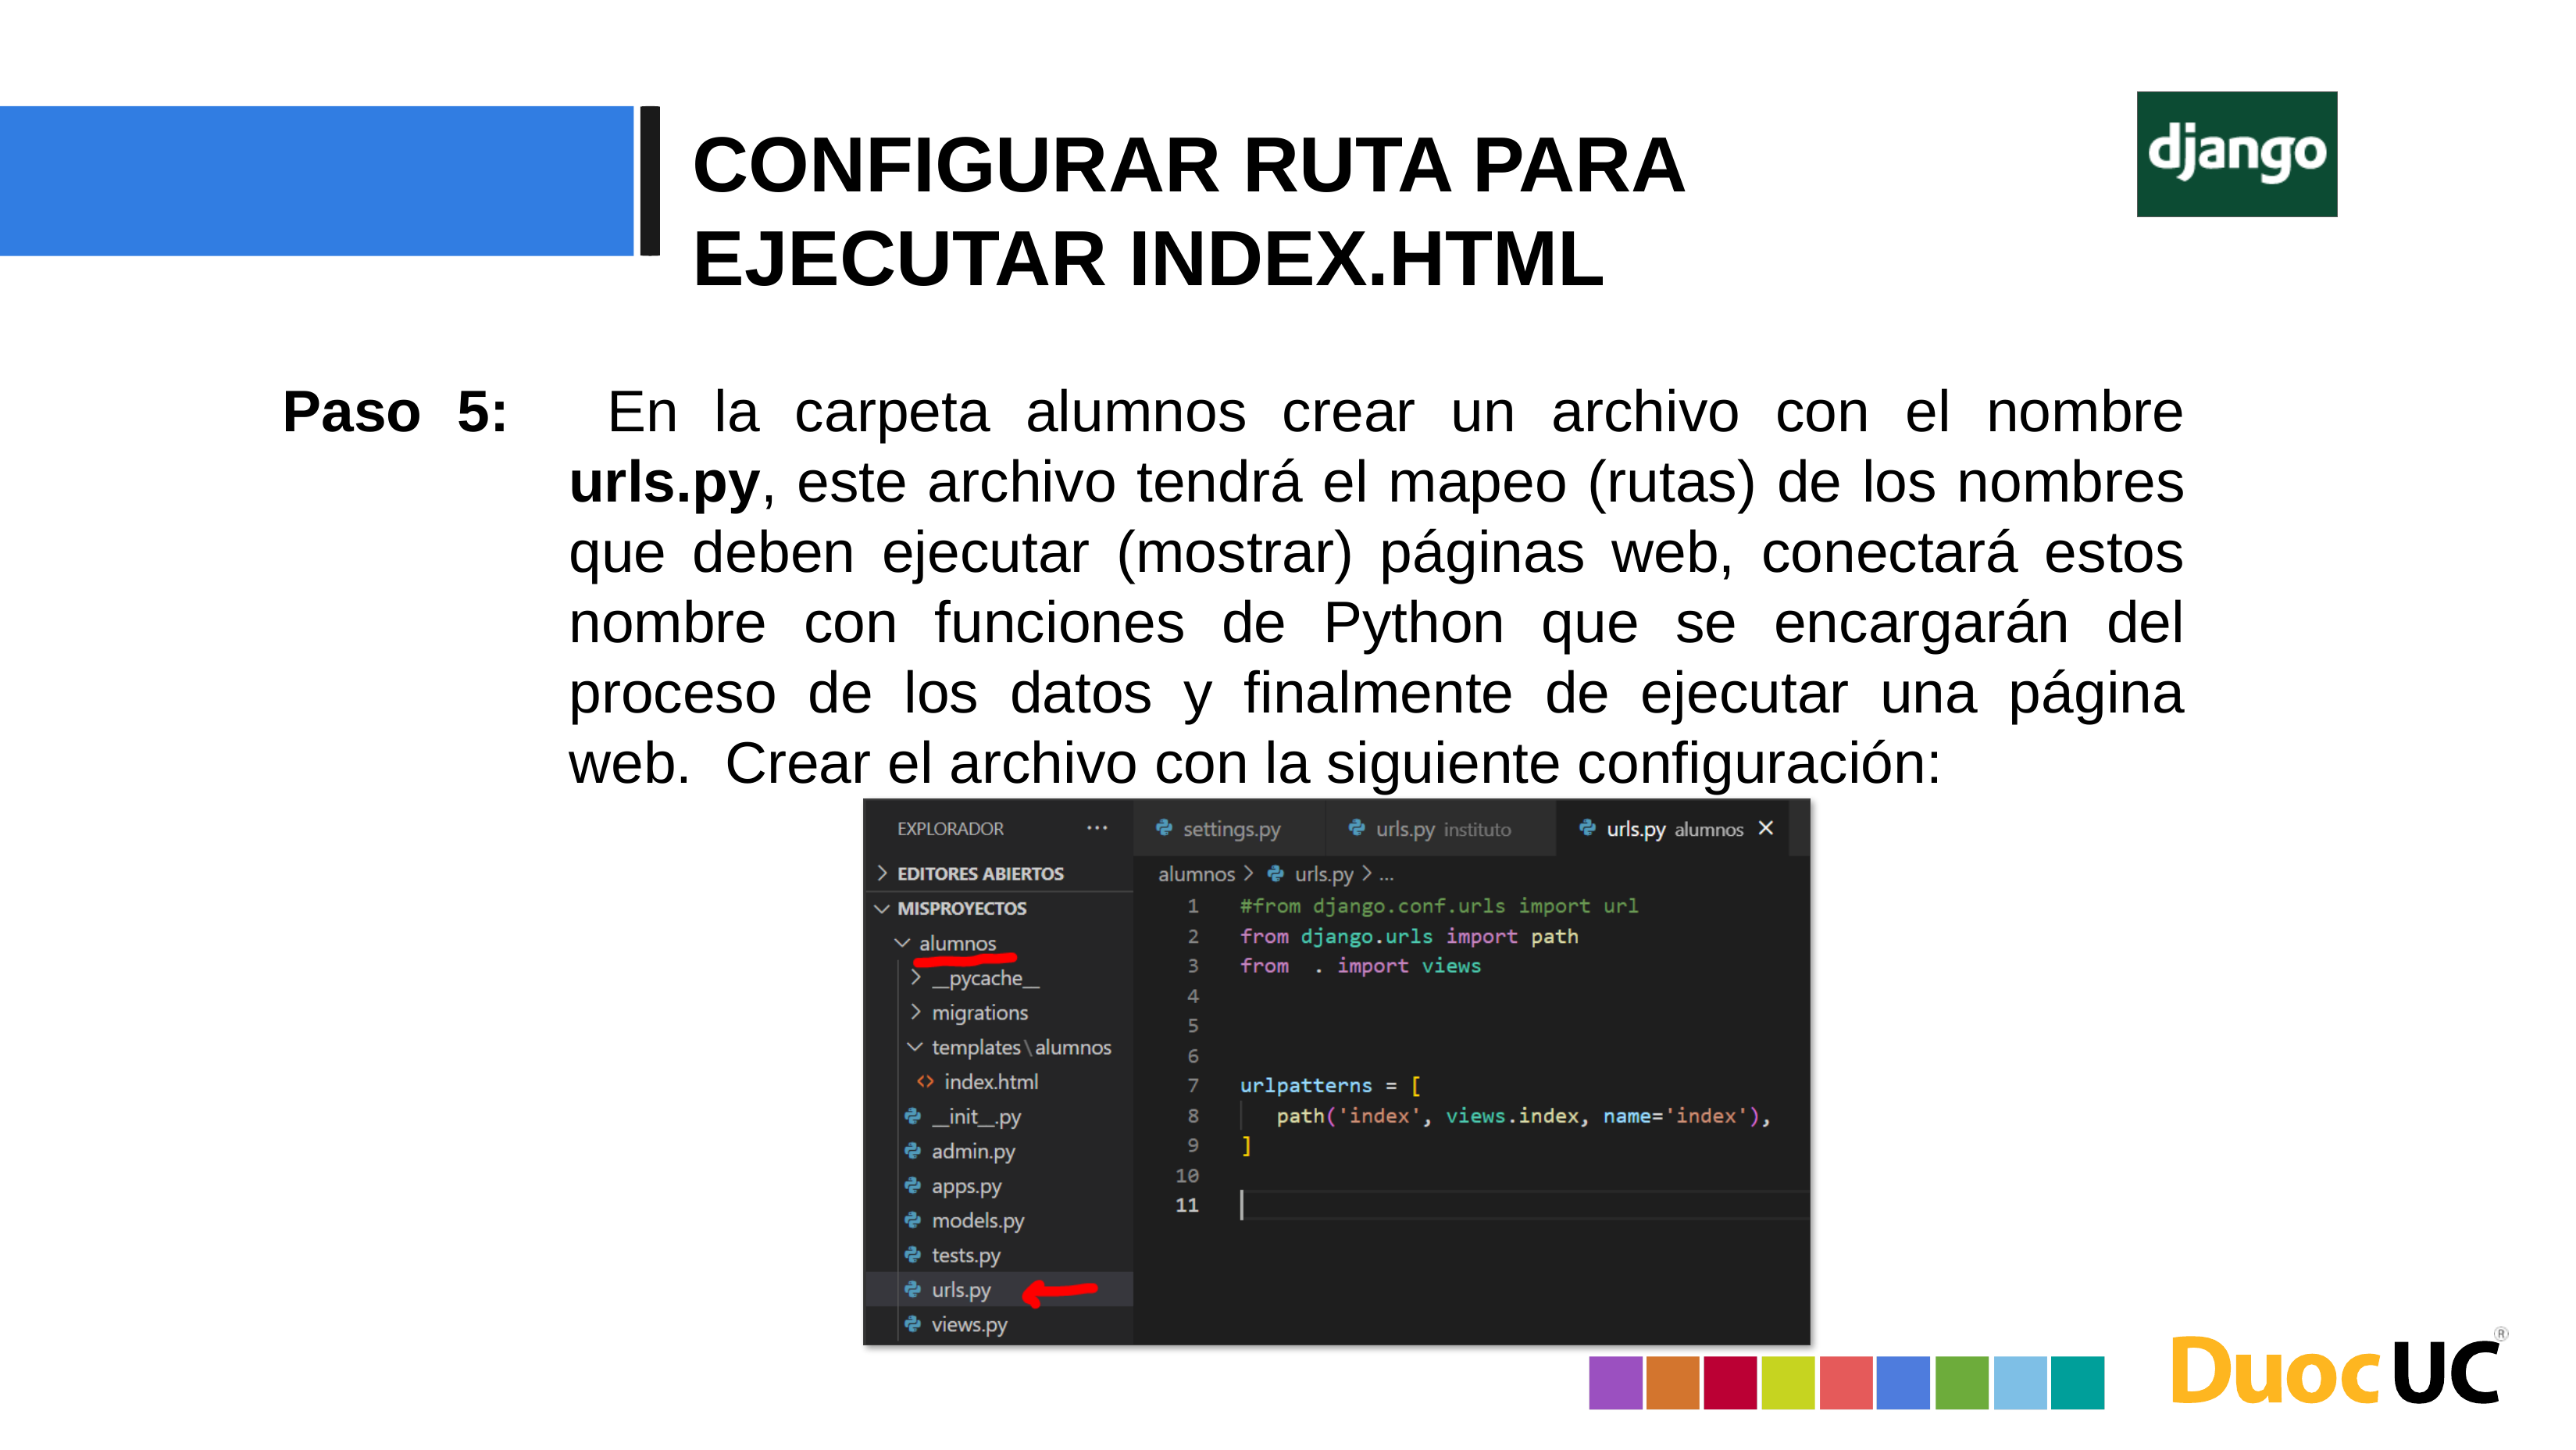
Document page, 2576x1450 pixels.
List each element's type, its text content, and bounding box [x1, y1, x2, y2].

picture [862, 798, 2121, 1434]
picture [2494, 1327, 2509, 1341]
picture [2137, 91, 2338, 217]
list Paso 5: En la carpeta alumnos crear un archivo con el nombre urls.py, este archivo tendrá el mapeo (rutas) de los nombres que deben ejecutar (mostrar) páginas web, conectará estos nombre con funciones de Python que se encargarán del proceso de los datos y finalmente de ejecutar una página web. Crear el archivo con la siguiente configuración: [282, 373, 2186, 799]
list CONFIGURAR RUTA PARA EJECUTAR INDEX.HTML [692, 113, 1982, 303]
